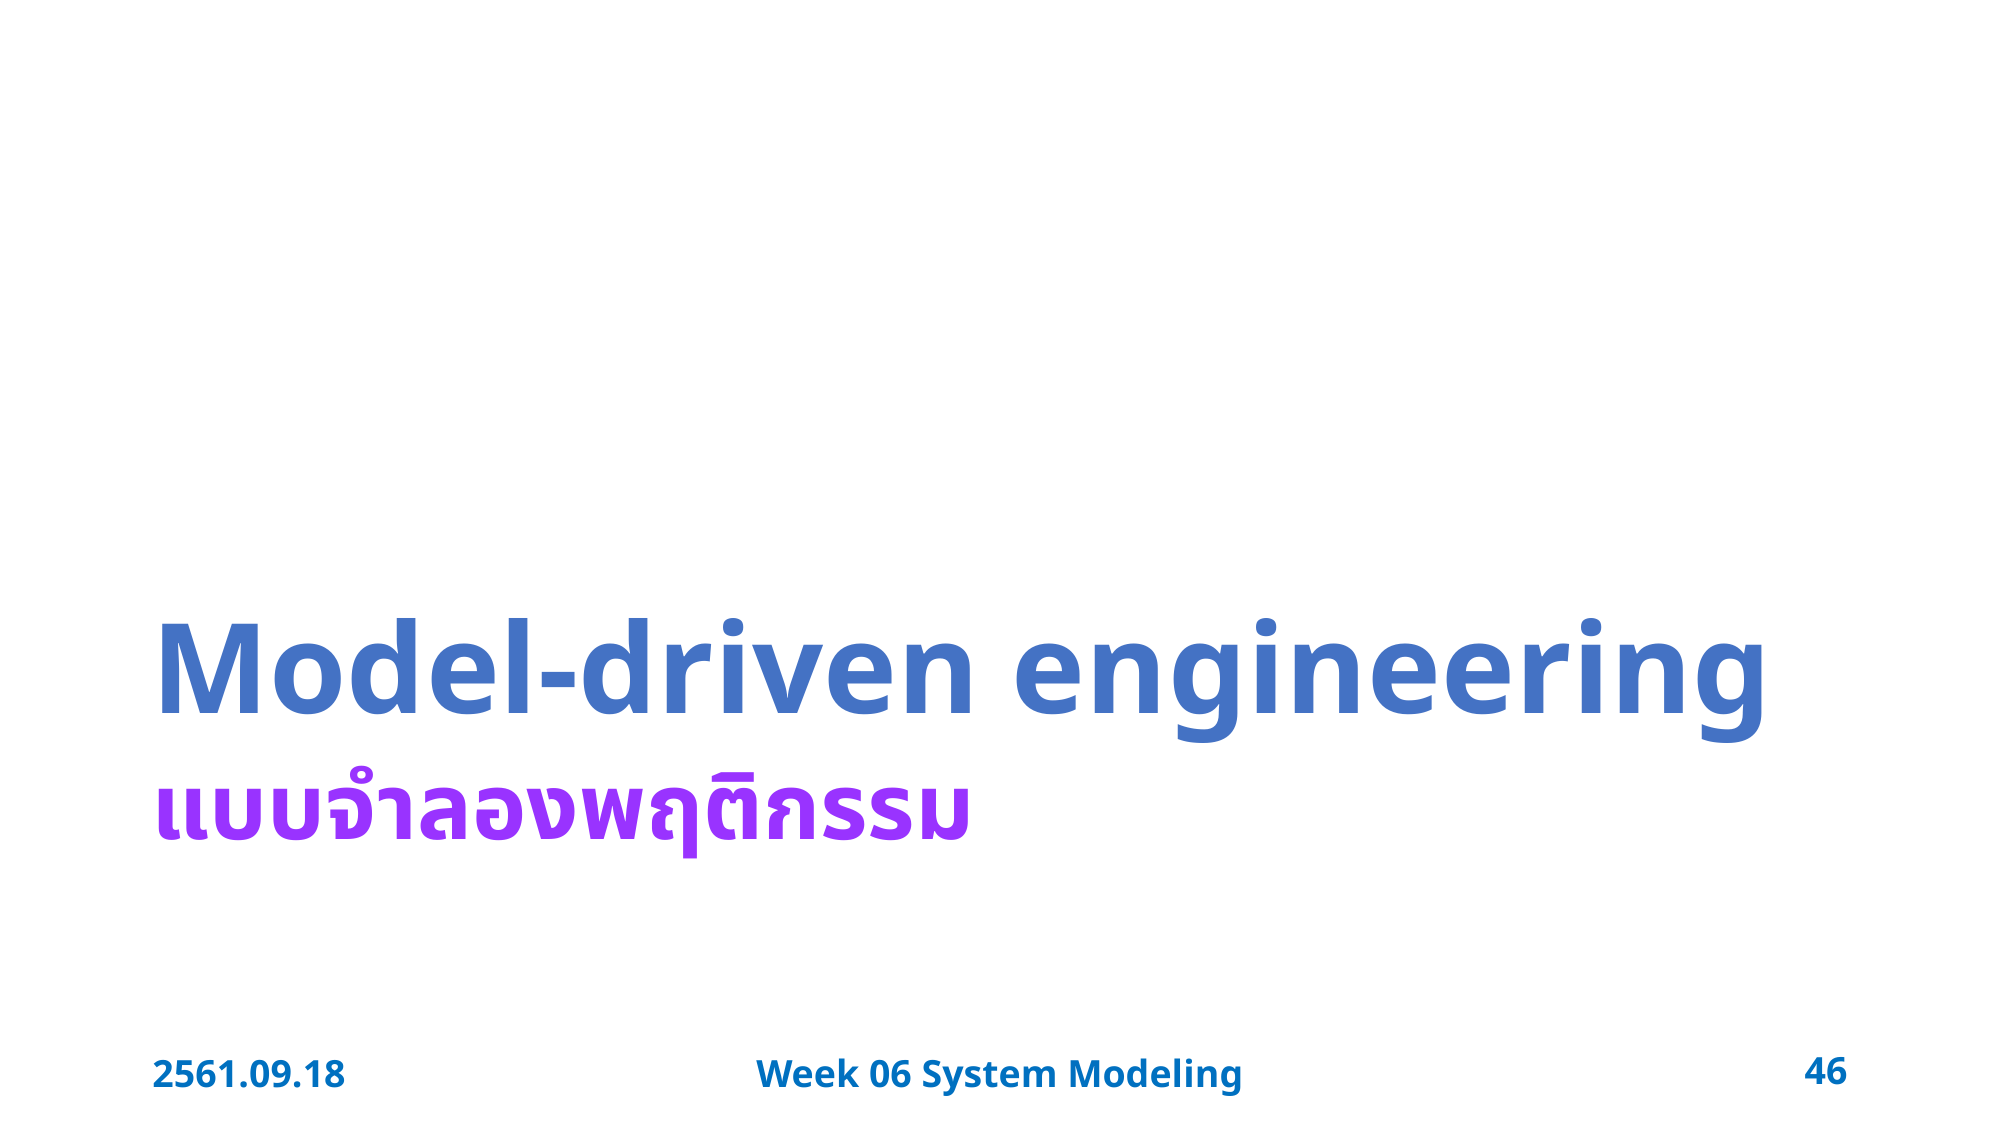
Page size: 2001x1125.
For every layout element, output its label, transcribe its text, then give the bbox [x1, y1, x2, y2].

title Model-driven engineering [136, 280, 1862, 749]
slide_number 46 [1412, 1042, 1863, 1103]
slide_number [137, 1042, 588, 1103]
list แบบจำลองพฤติกรรม [136, 752, 1862, 999]
footer Week 06 System Modeling [662, 1042, 1338, 1103]
